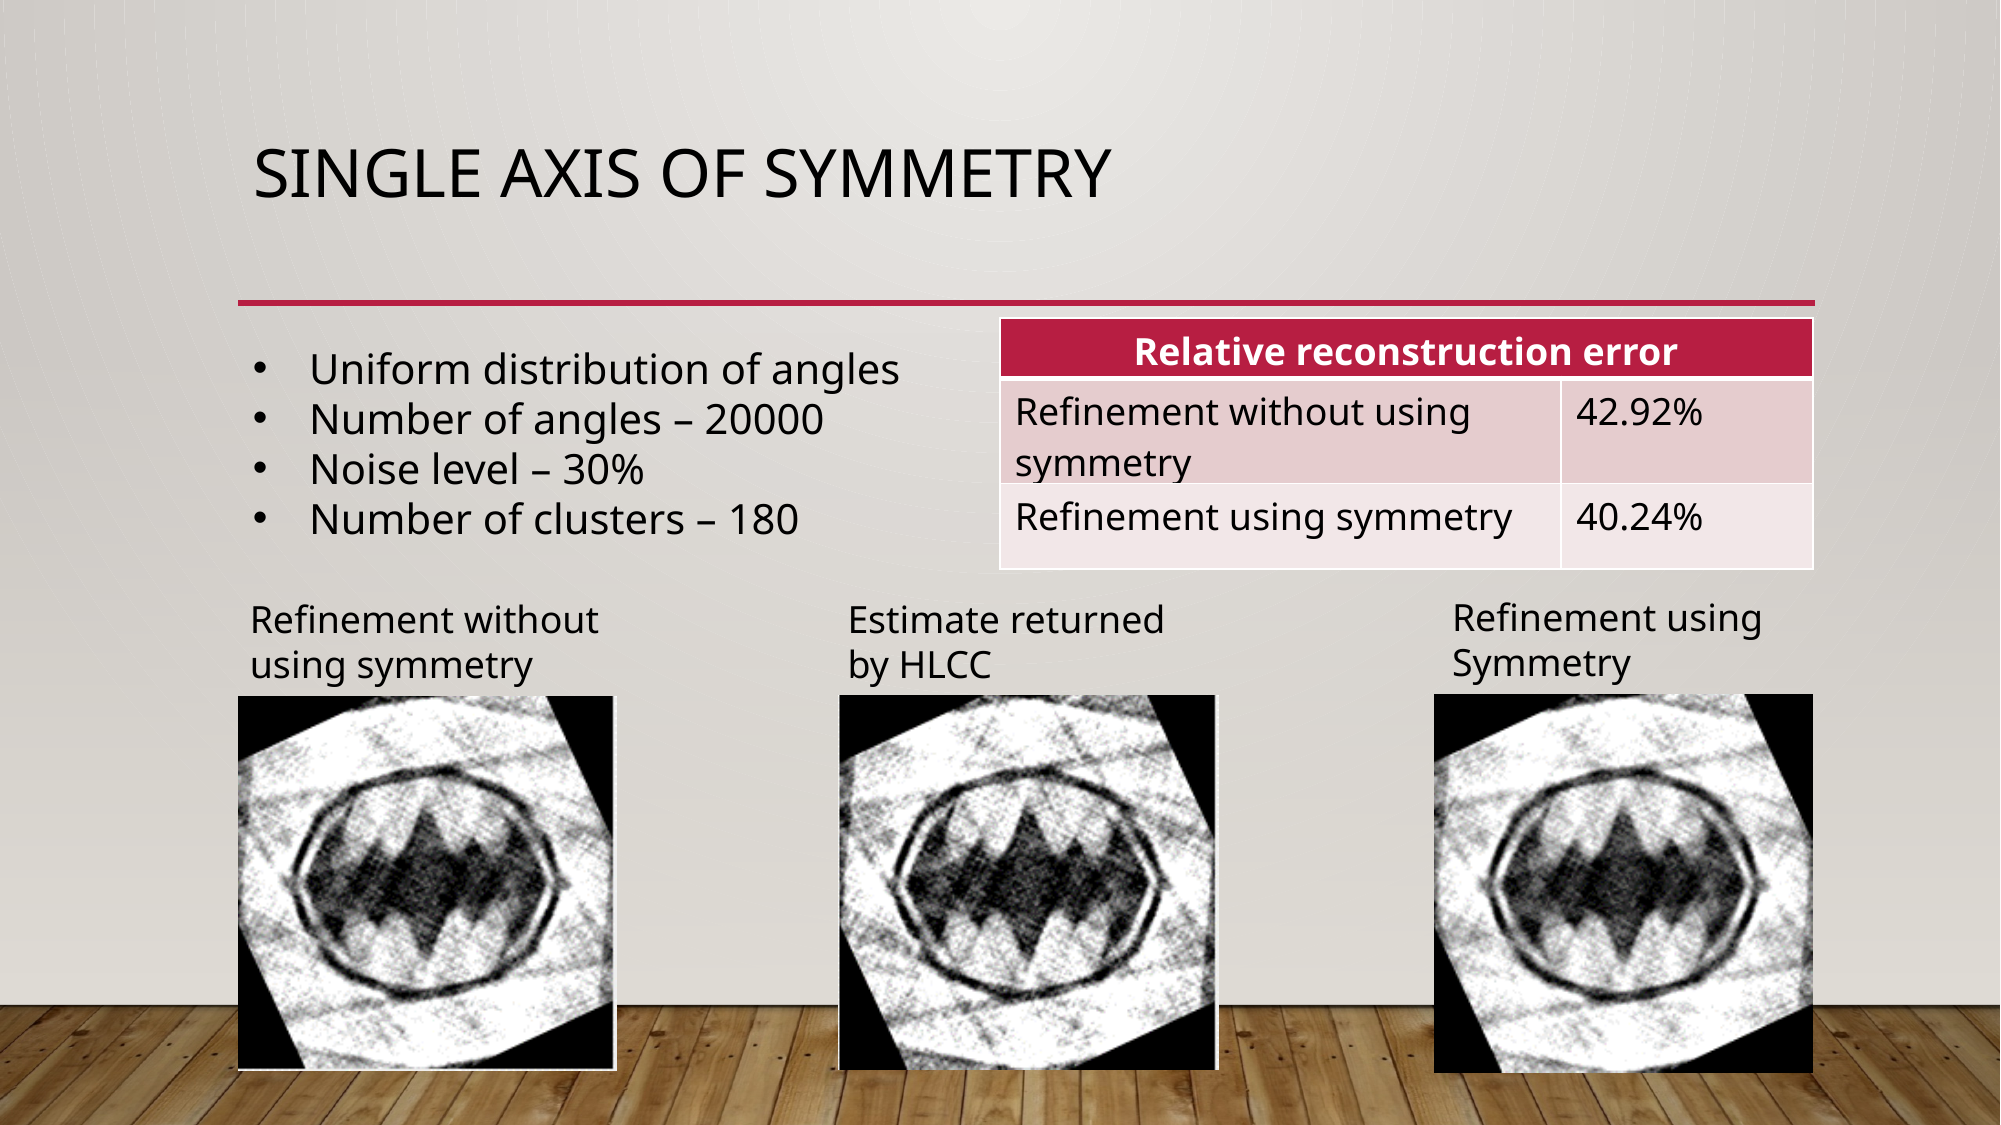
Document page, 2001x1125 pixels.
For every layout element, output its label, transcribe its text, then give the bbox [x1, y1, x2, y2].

title Single AXIS OF Symmetry [238, 131, 1814, 305]
table_cell Refinement without using symmetry [1001, 381, 1560, 483]
text_box Uniform distribution of angles Number of angles – 20000 Noise level – 30% Number of clusters – 180 [238, 335, 959, 550]
text_box Refinement using Symmetry [1437, 586, 1813, 692]
text_box Refinement without using symmetry [235, 588, 620, 693]
picture [0, 694, 2000, 1125]
table_header Relative reconstruction error [1001, 319, 1812, 376]
text_box Estimate returned by HLCC [832, 588, 1219, 693]
table_cell 40.24% [1562, 484, 1812, 568]
table_cell 42.92% [1562, 381, 1812, 483]
table_cell Refinement using symmetry [1001, 484, 1560, 568]
